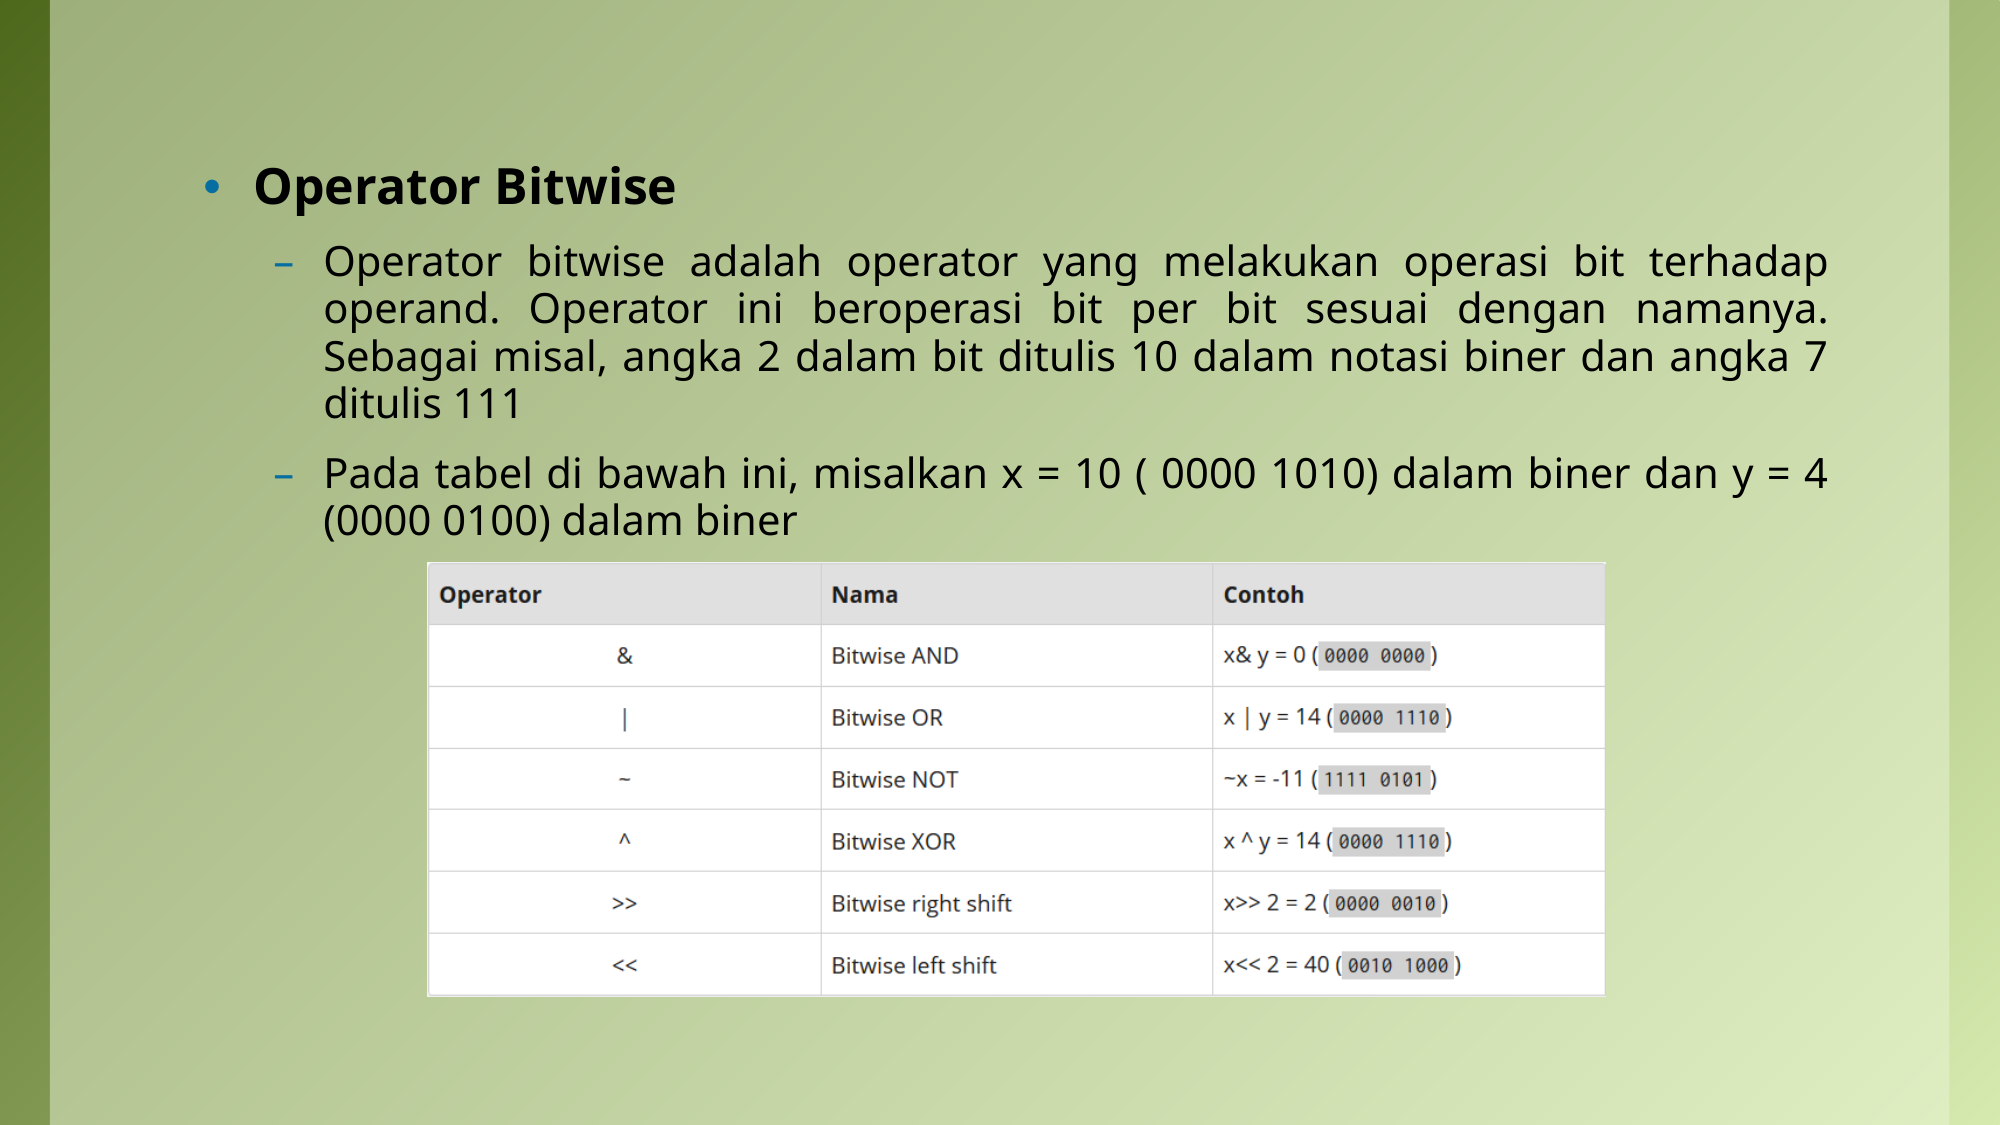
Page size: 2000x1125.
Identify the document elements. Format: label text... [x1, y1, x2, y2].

picture [427, 562, 1606, 997]
list Operator Bitwise Operator bitwise adalah operator yang melakukan operasi bit terhadap operand. Operator ini beroperasi bit per bit sesuai dengan namanya. Sebagai misal, angka 2 dalam bit ditulis 10 dalam notasi biner dan angka 7 ditulis 111 Pada tabel di bawah ini, misalkan x = 10 ( 0000 1010) dalam biner dan y = 4 (0000 0100) dalam biner [183, 149, 1850, 1013]
